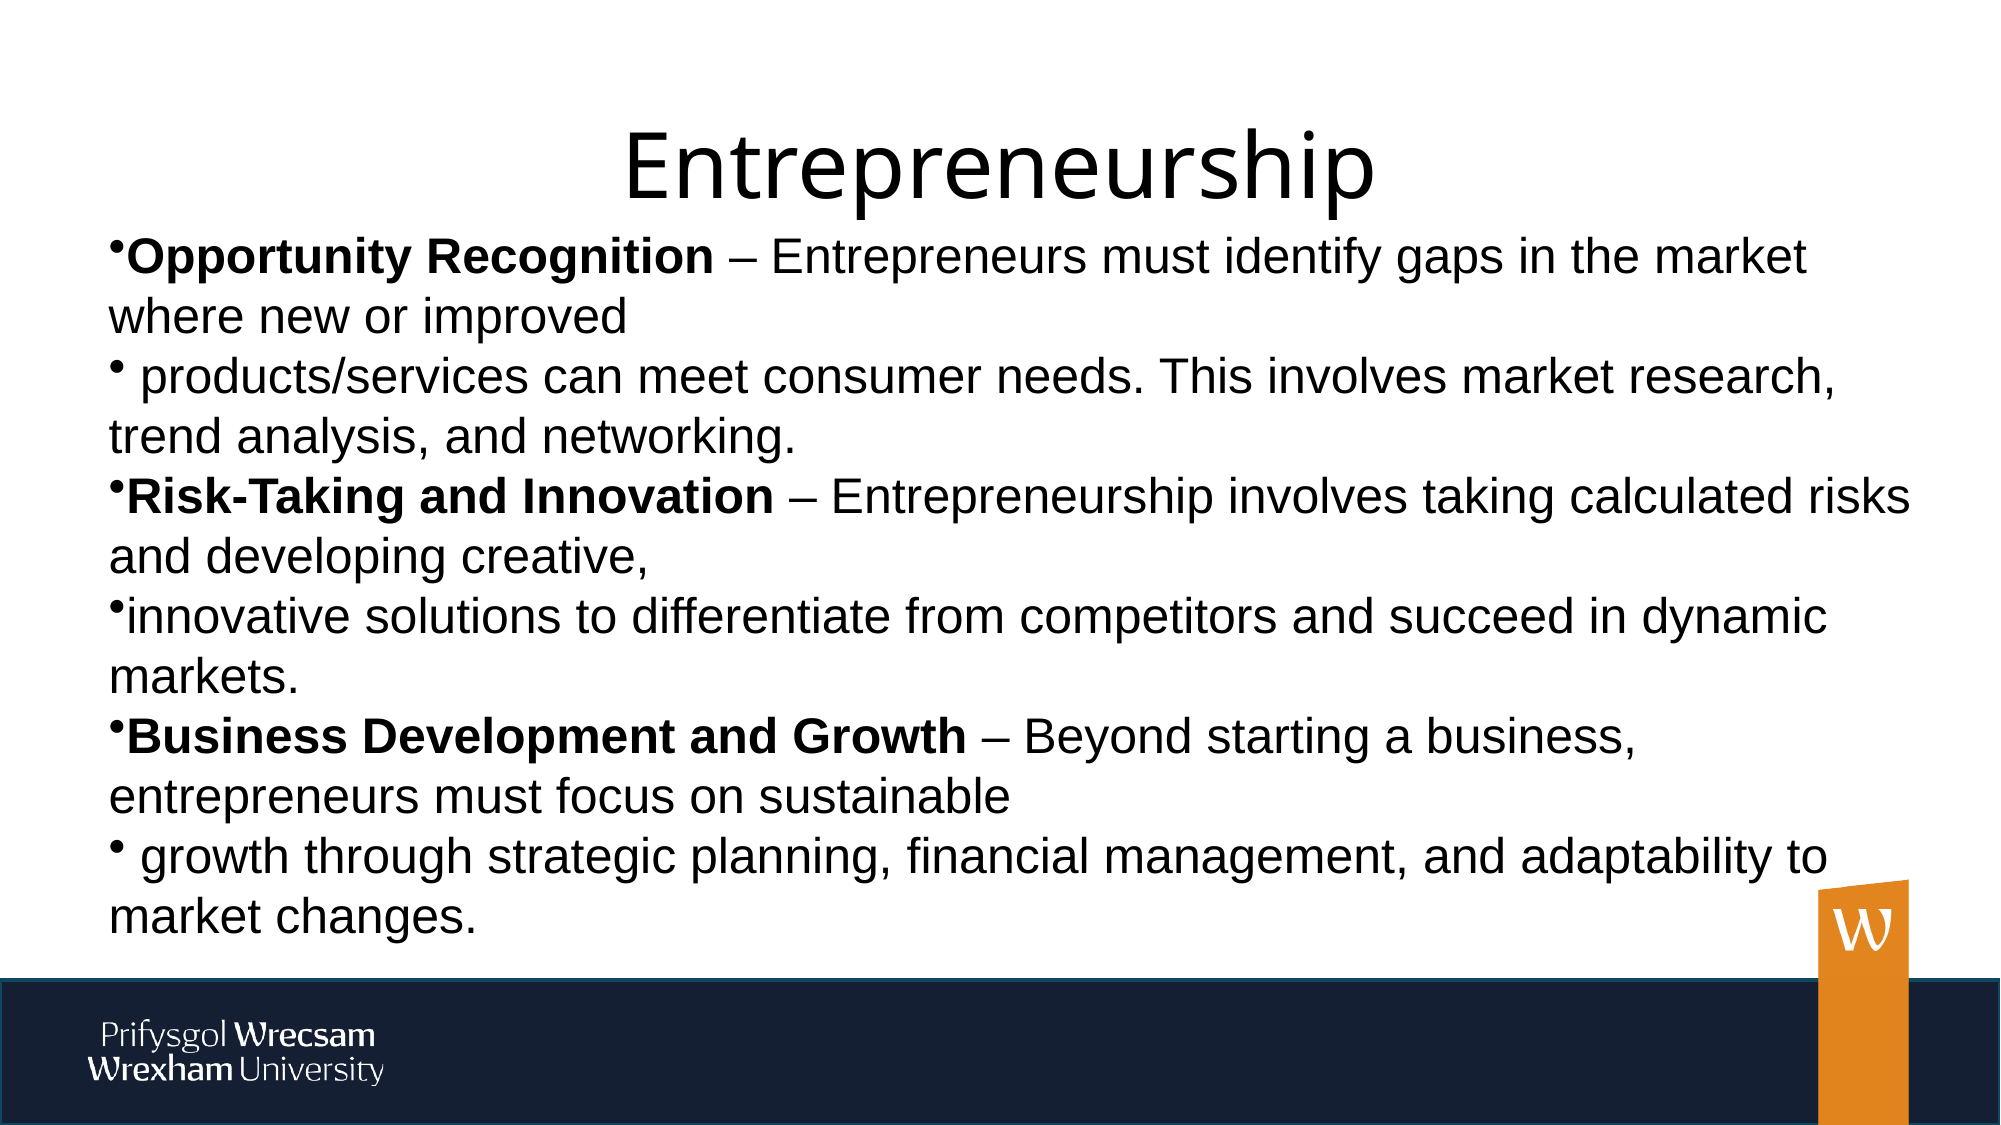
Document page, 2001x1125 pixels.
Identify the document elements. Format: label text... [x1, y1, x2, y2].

text_box [0, 978, 1817, 1125]
picture [87, 1019, 384, 1086]
text_box [1909, 978, 2000, 1125]
picture [1817, 879, 1909, 1125]
title Entrepreneurship [137, 59, 1863, 215]
list Opportunity Recognition – Entrepreneurs must identify gaps in the market where new or improved products/services can meet consumer needs. This involves market research, trend analysis, and networking. Risk-Taking and Innovation – Entrepreneurship involves taking calculated risks and developing creative, innovative solutions to differentiate from competitors and succeed in dynamic markets. Business Development and Growth – Beyond starting a business, entrepreneurs must focus on sustainable growth through strategic planning, financial management, and adaptability to market changes. [93, 215, 1941, 951]
